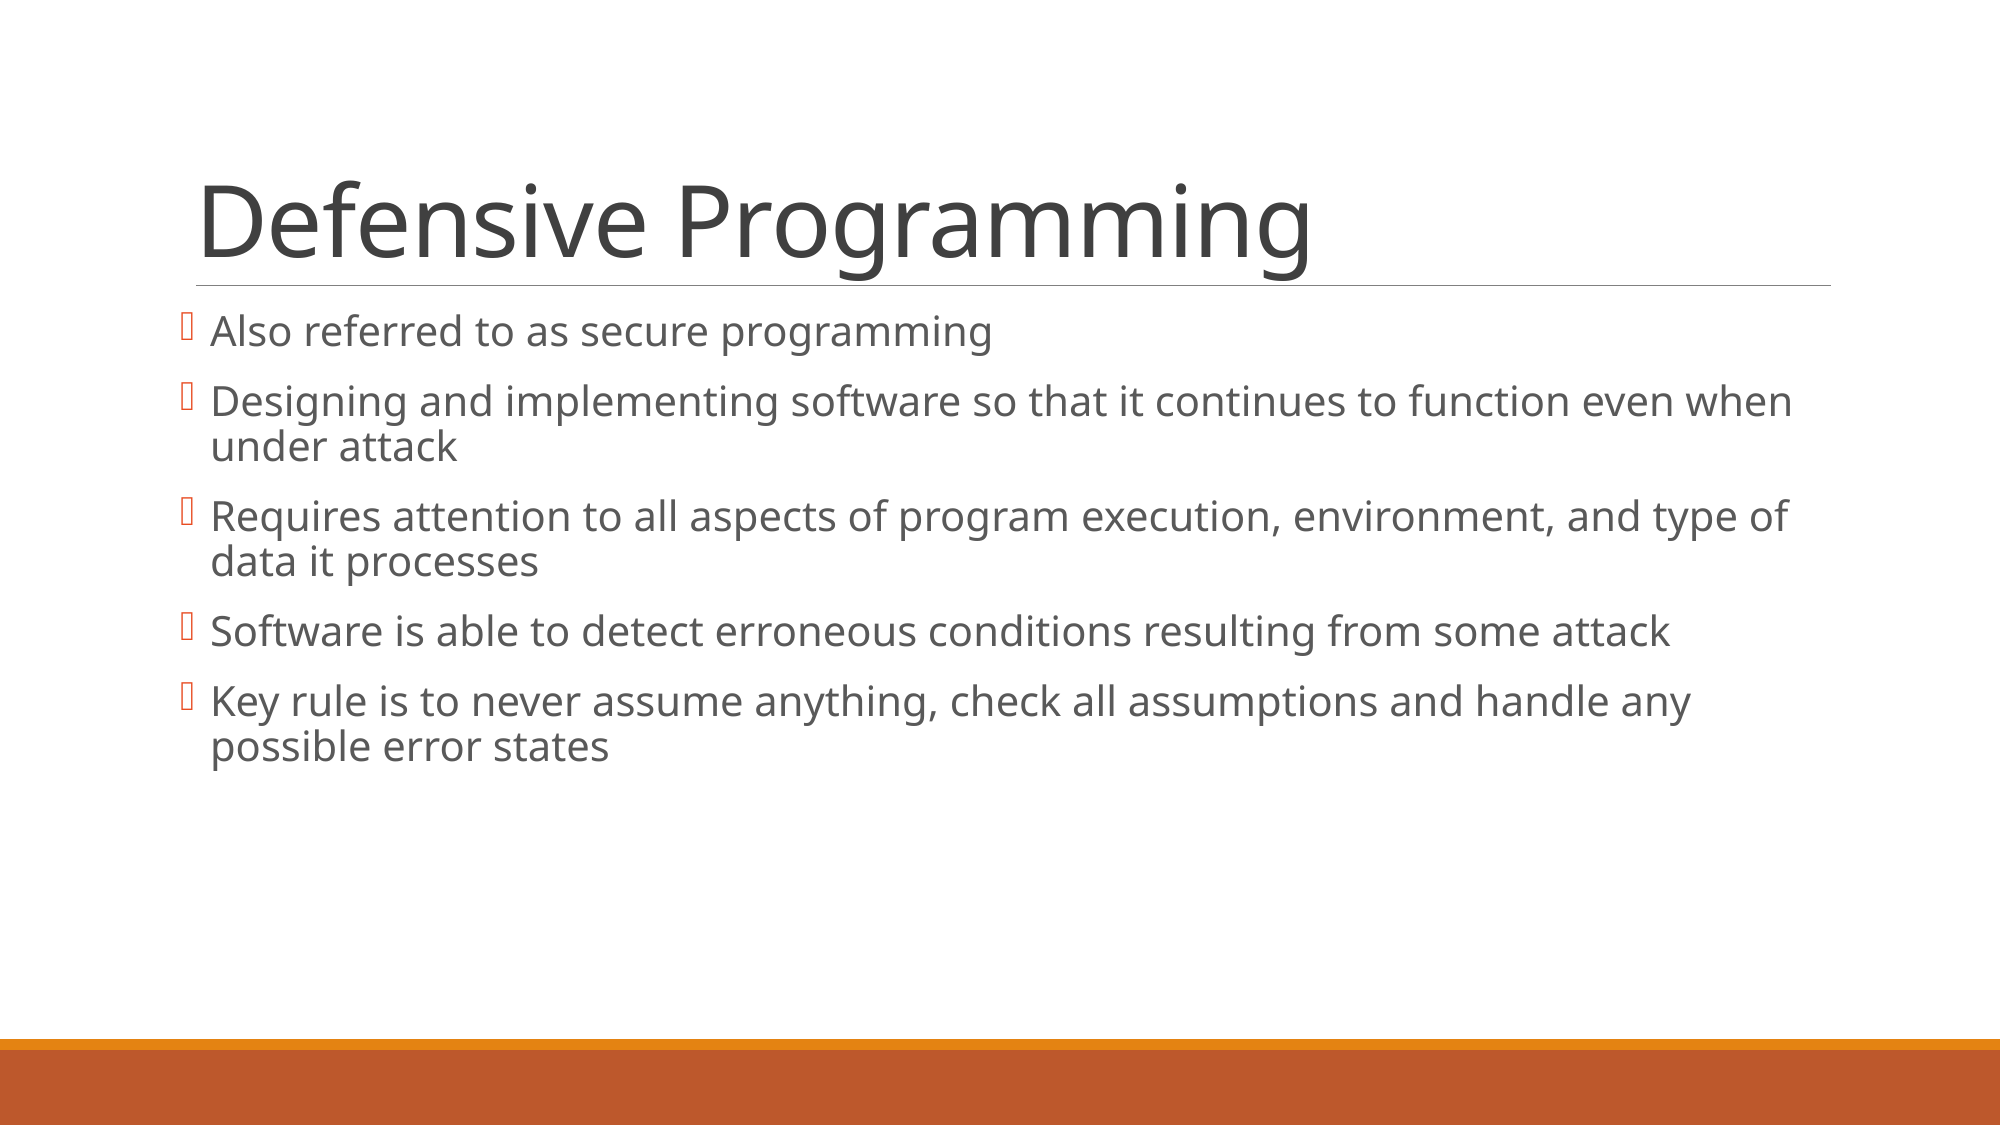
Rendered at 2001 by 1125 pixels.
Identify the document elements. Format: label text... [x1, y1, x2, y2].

list Also referred to as secure programming Designing and implementing software so that it continues to function even when under attack Requires attention to all aspects of program execution, environment, and type of data it processes Software is able to detect erroneous conditions resulting from some attack Key rule is to never assume anything, check all assumptions and handle any possible error states [180, 302, 1830, 963]
title Defensive Programming [180, 47, 1830, 285]
